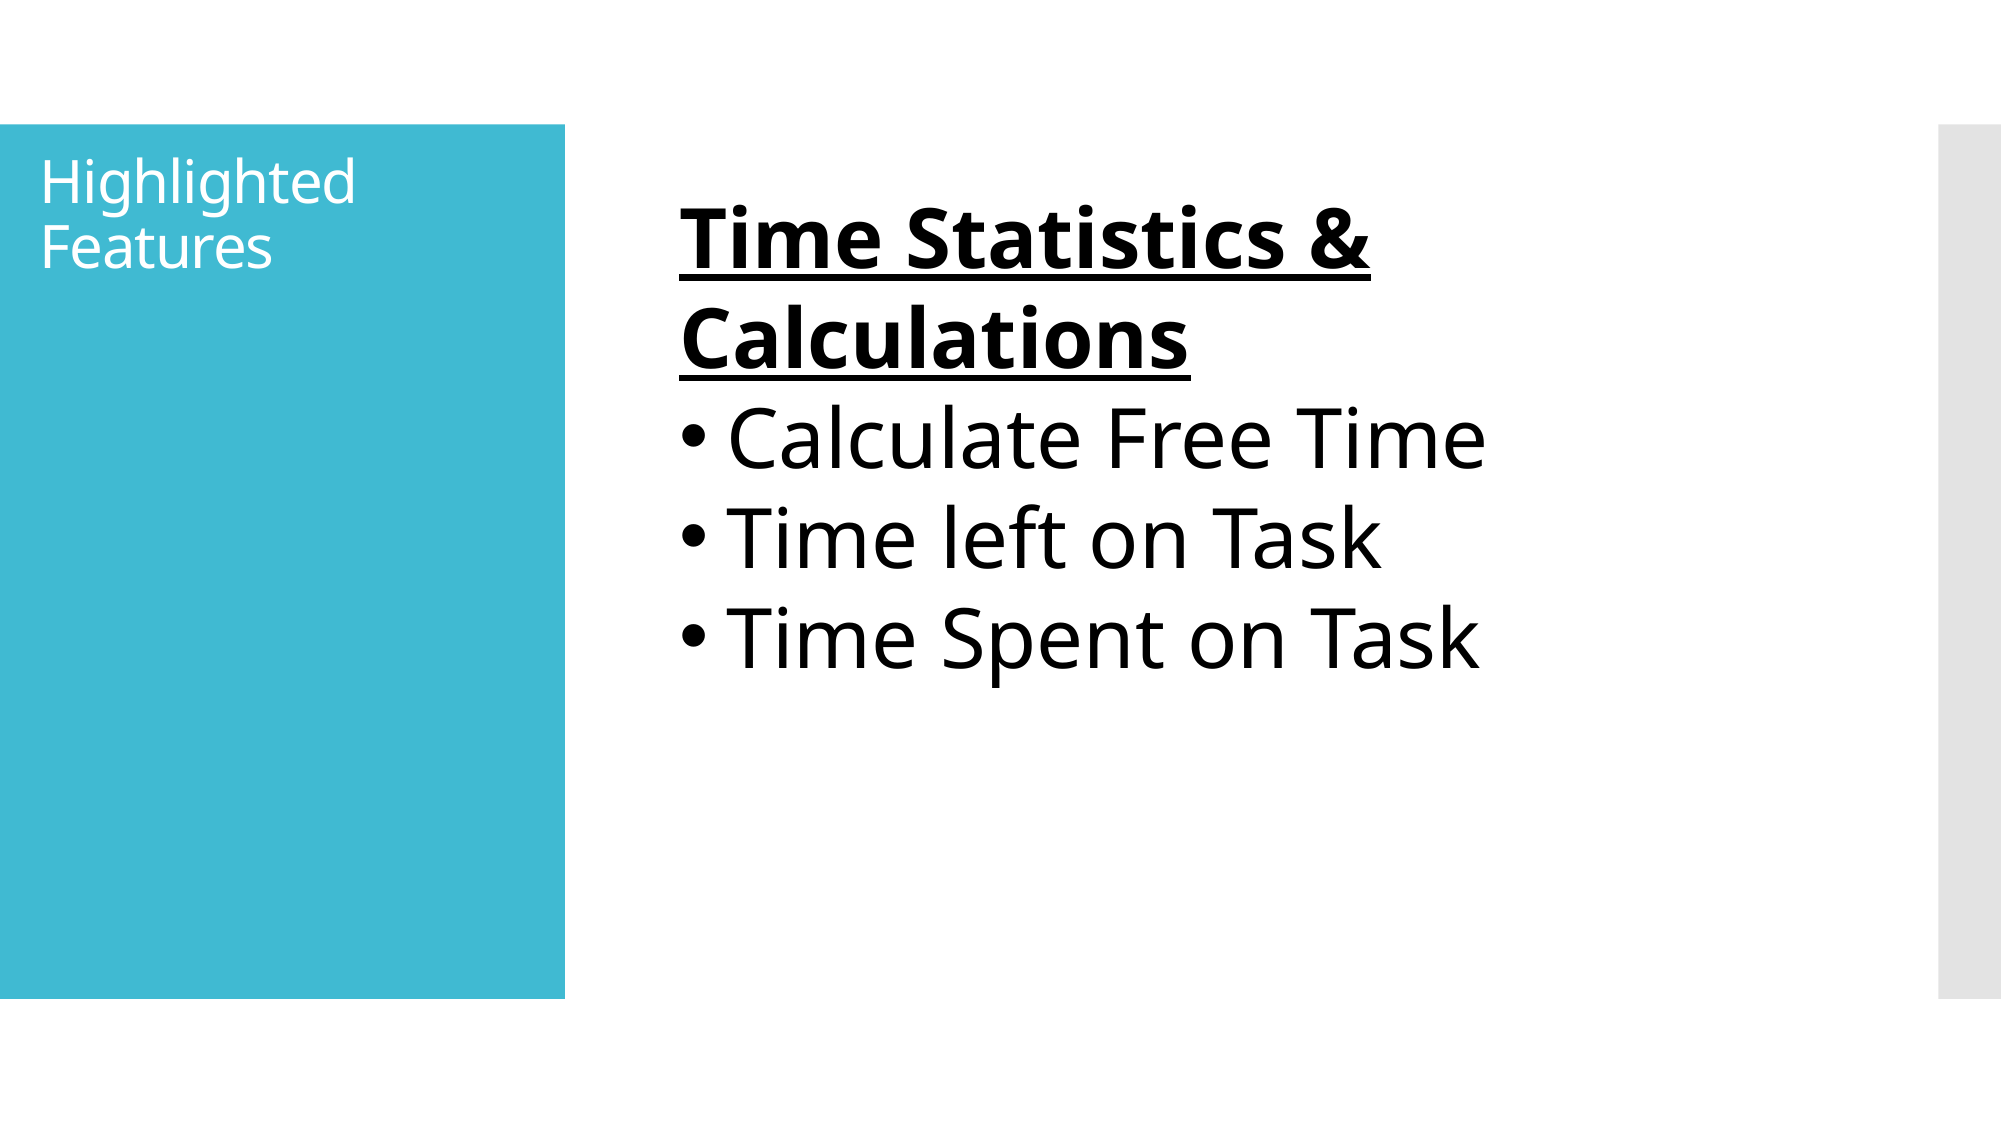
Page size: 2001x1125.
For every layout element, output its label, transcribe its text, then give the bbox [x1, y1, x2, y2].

text_box Time Statistics & Calculations Calculate Free Time Time left on Task Time Spent on Task [664, 177, 1835, 693]
title Highlighted Features [24, 144, 516, 362]
